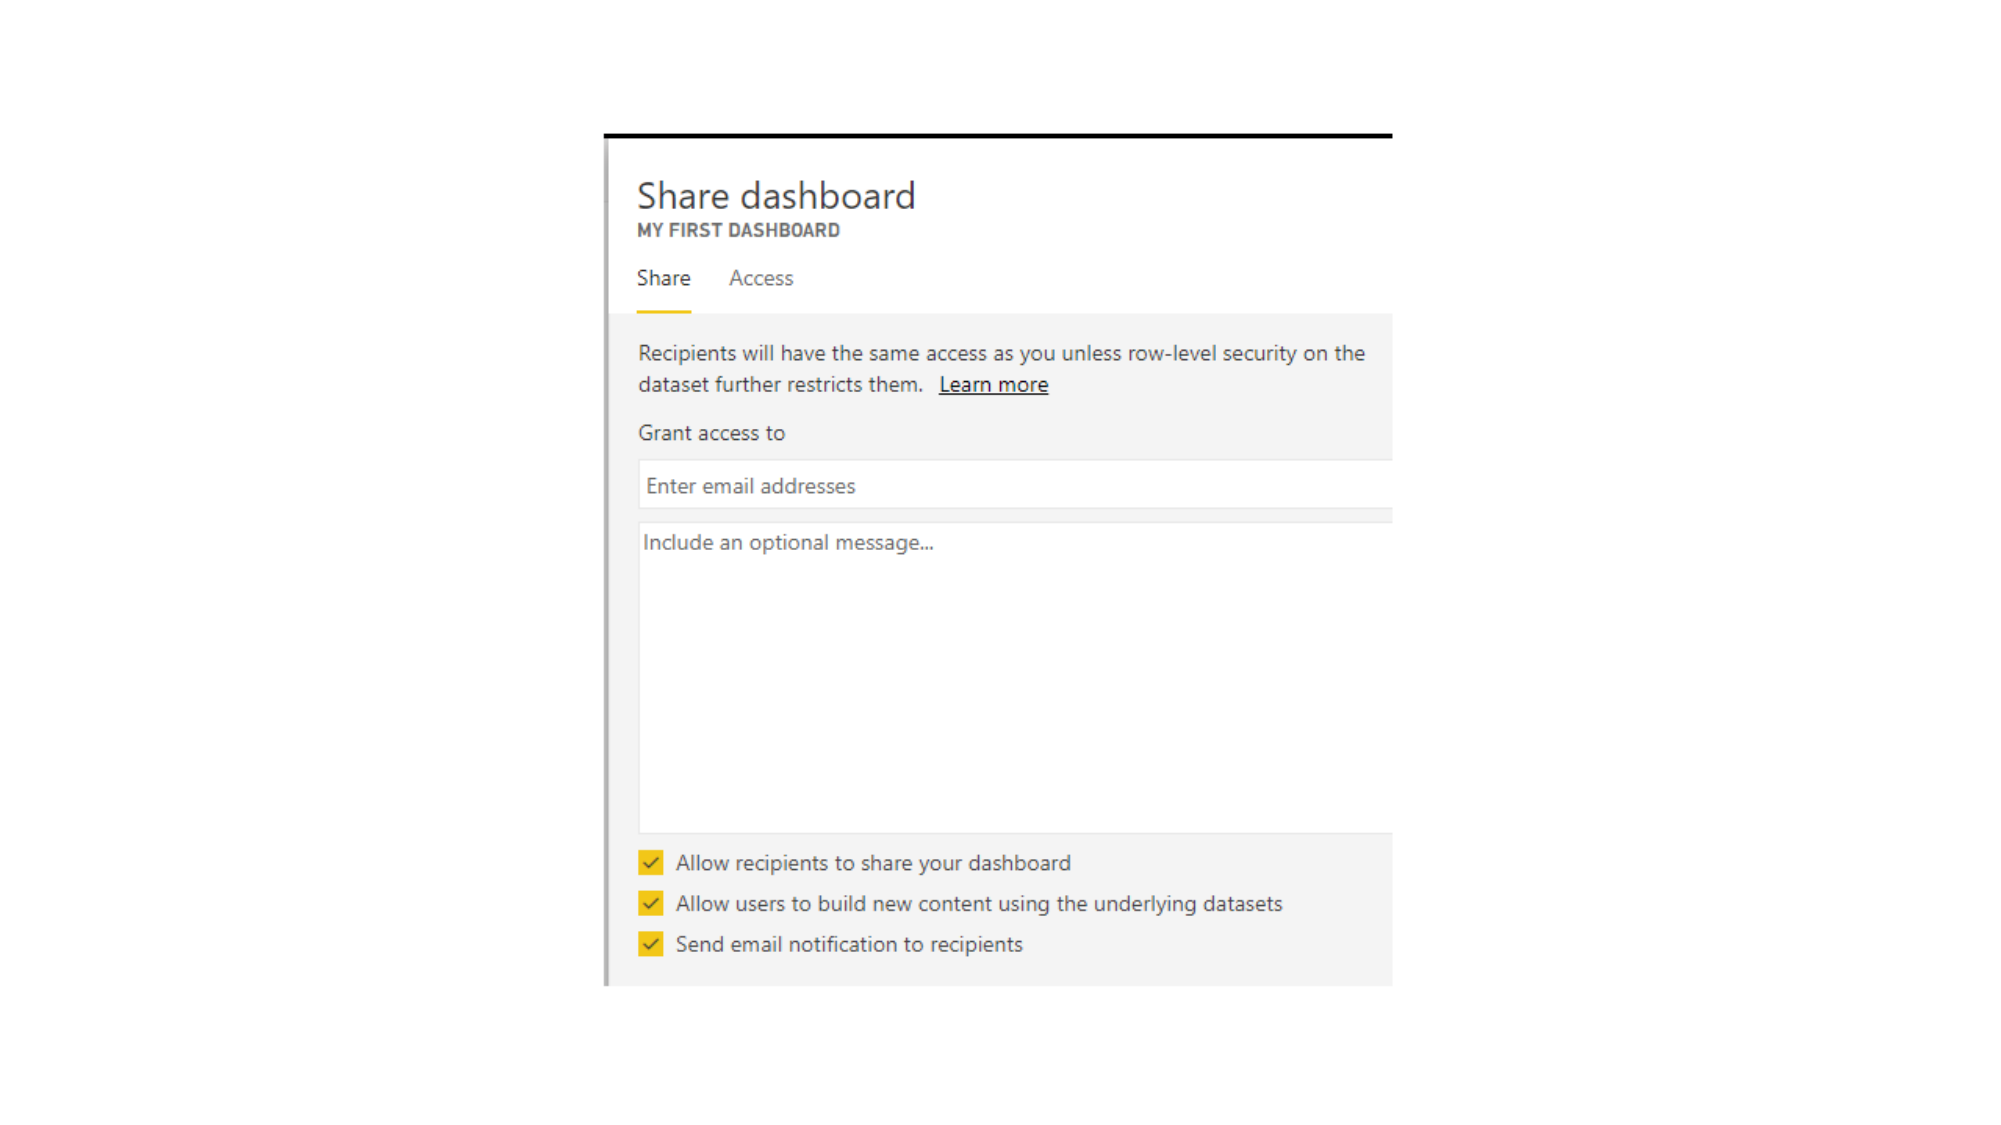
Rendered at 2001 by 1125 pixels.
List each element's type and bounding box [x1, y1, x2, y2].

picture [601, 123, 1399, 1002]
